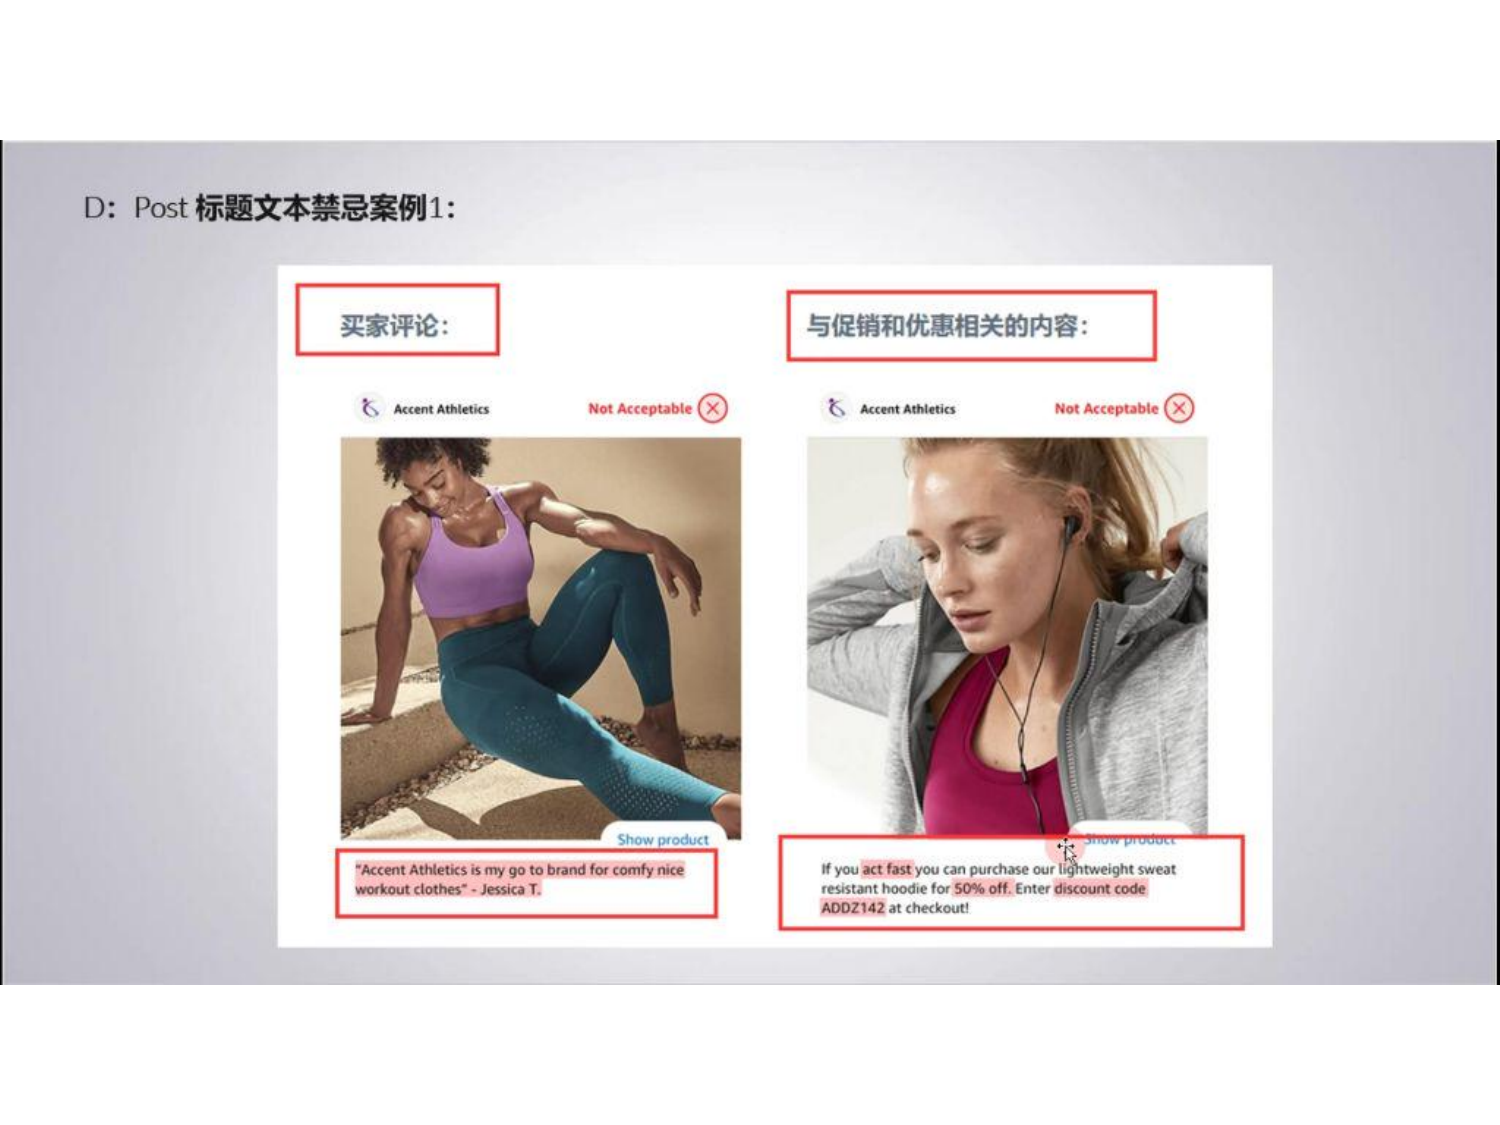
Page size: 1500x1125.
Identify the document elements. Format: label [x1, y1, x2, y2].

picture [0, 140, 1500, 985]
